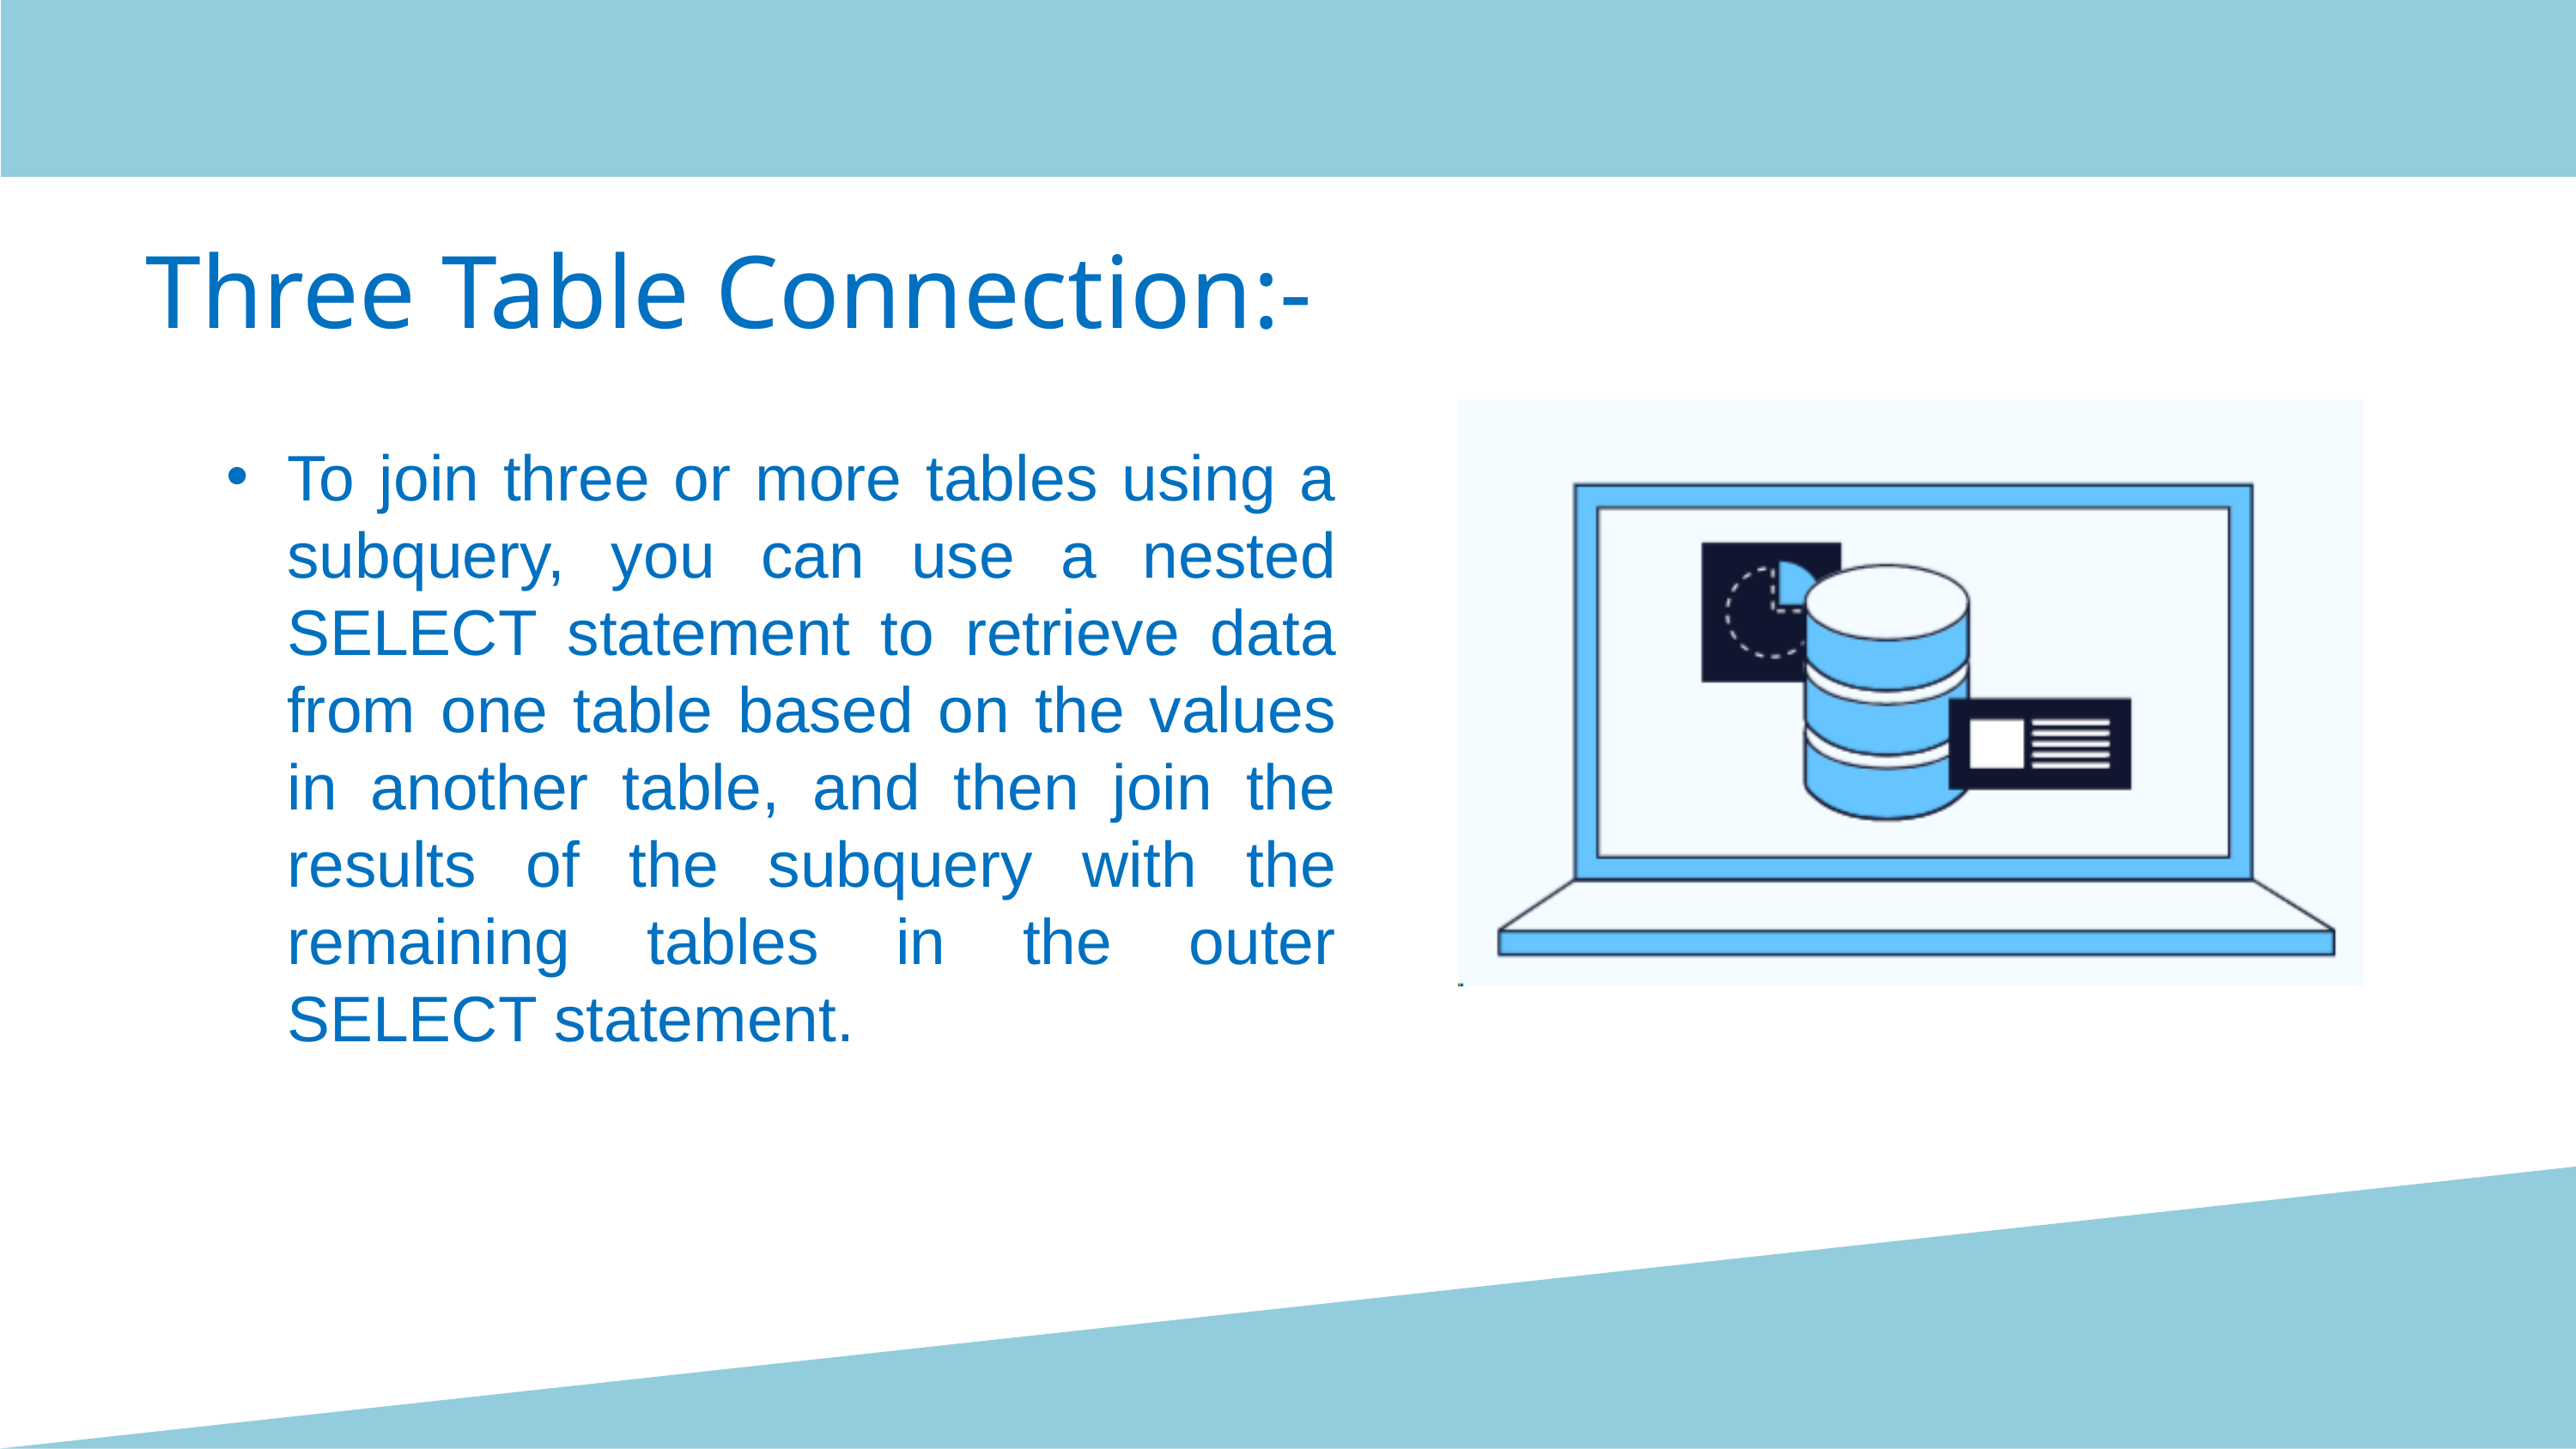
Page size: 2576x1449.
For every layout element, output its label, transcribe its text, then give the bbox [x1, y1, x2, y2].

text_box [1457, 399, 2364, 986]
text_box To join three or more tables using a subquery, you can use a nested SELECT statement to retrieve data from one table based on the values in another table, and then join the results of the subquery with the remaining tables in the outer SELECT statement. [164, 436, 1337, 1055]
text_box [0, 0, 2576, 178]
text_box Three Table Connection:- [13, 227, 1445, 349]
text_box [0, 1166, 2576, 1449]
